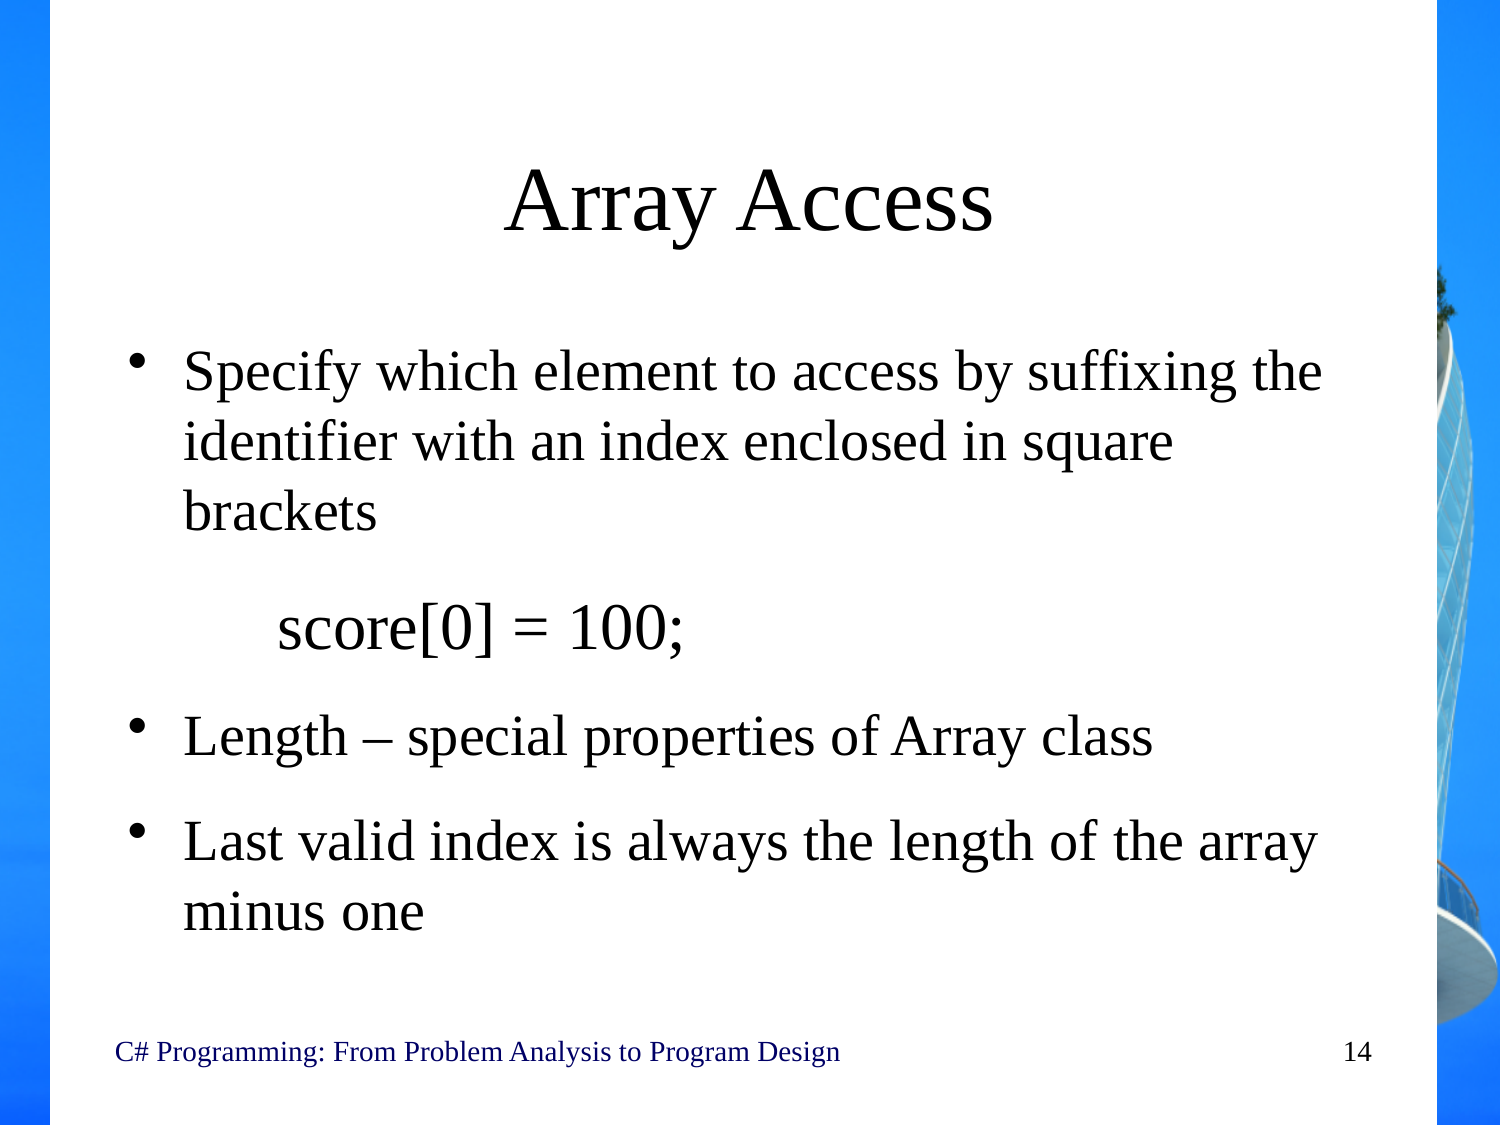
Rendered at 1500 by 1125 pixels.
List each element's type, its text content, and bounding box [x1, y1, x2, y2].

picture [0, 0, 50, 1125]
list Specify which element to access by suffixing the identifier with an index enclosed in square brackets score[0] = 100; Length – special properties of Array class Last valid index is always the length of the array minus one [112, 324, 1388, 1000]
title Array Access [112, 99, 1388, 288]
slide_number 14 [1074, 1024, 1388, 1101]
footer C# Programming: From Problem Analysis to Program Design [99, 1024, 988, 1101]
picture [1437, 0, 1500, 1125]
